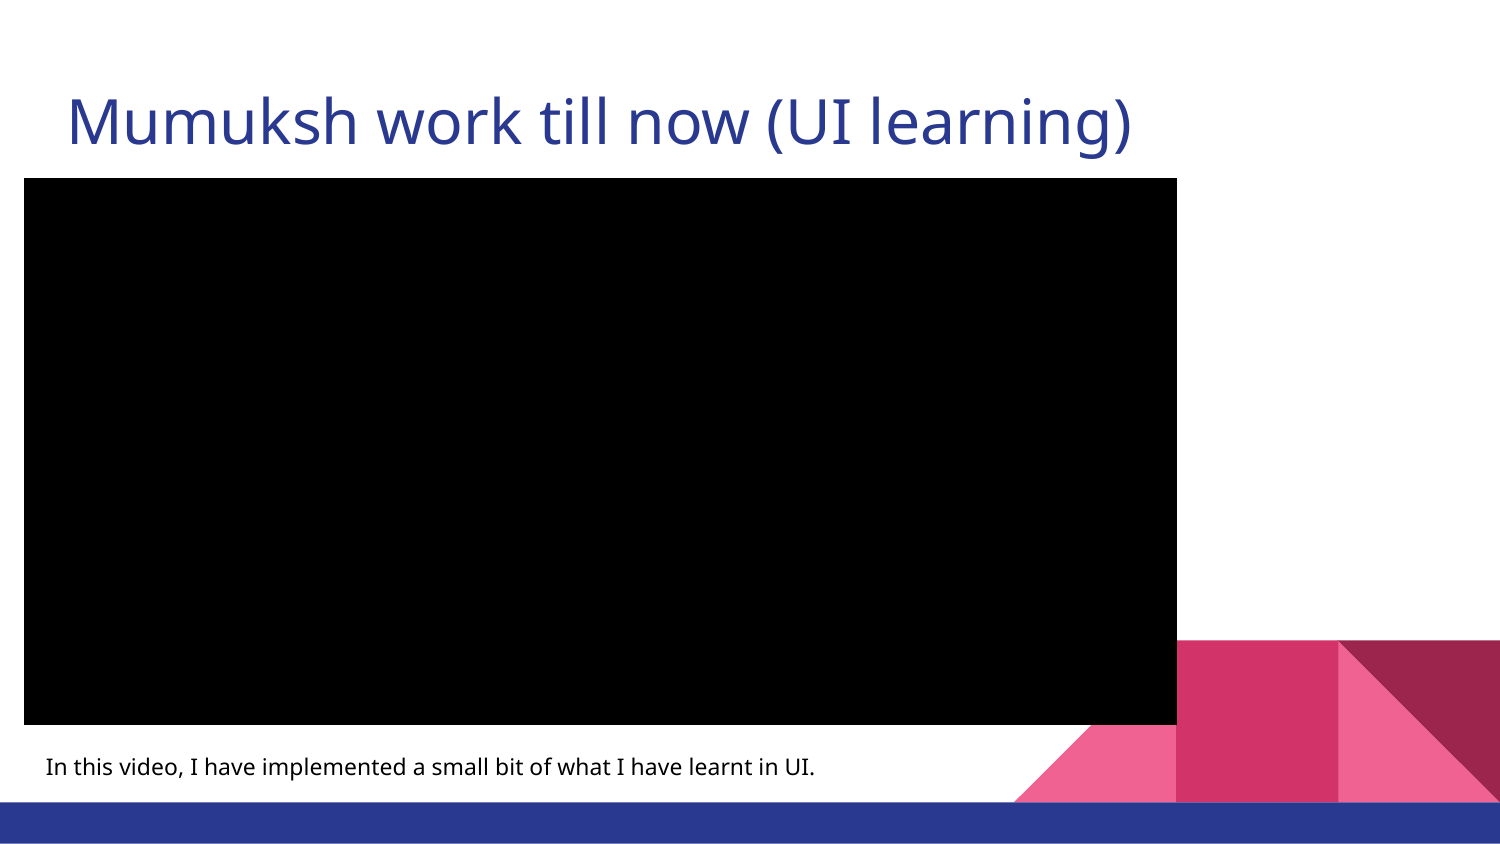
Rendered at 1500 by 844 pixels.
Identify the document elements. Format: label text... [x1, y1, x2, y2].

text_box In this video, I have implemented a small bit of what I have learnt in UI. [30, 738, 1375, 818]
picture [24, 178, 1177, 725]
title Mumuksh work till now (UI learning) [51, 67, 1449, 167]
